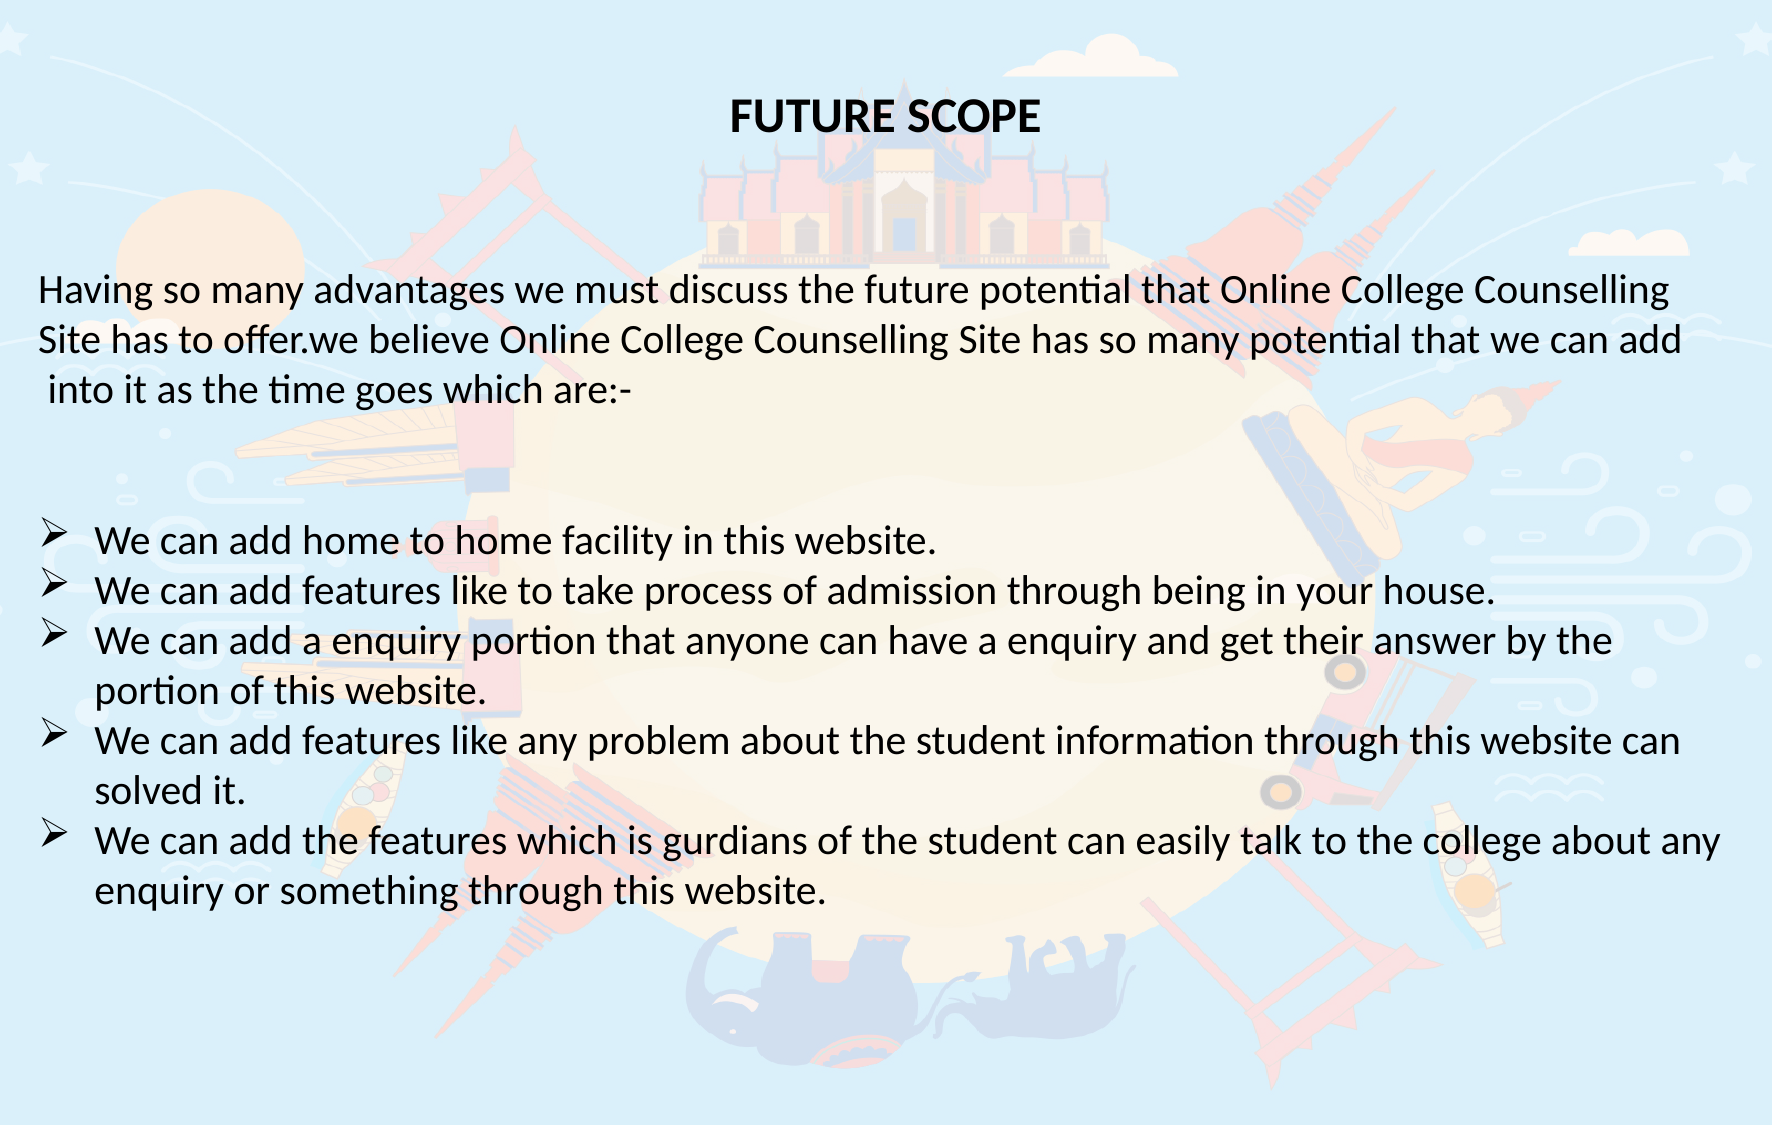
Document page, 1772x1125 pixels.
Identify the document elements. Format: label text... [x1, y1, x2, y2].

text_box FUTURE SCOPE Having so many advantages we must discuss the future potential that Online College Counselling Site has to offer.we believe Online College Counselling Site has so many potential that we can add into it as the time goes which are:- We can add home to home facility in this website. We can add features like to take process of admission through being in your house. We can add a enquiry portion that anyone can have a enquiry and get their answer by the portion of this website. We can add features like any problem about the student information through this website can solved it. We can add the features which is gurdians of the student can easily talk to the college about any enquiry or something through this website. [23, 74, 1749, 970]
